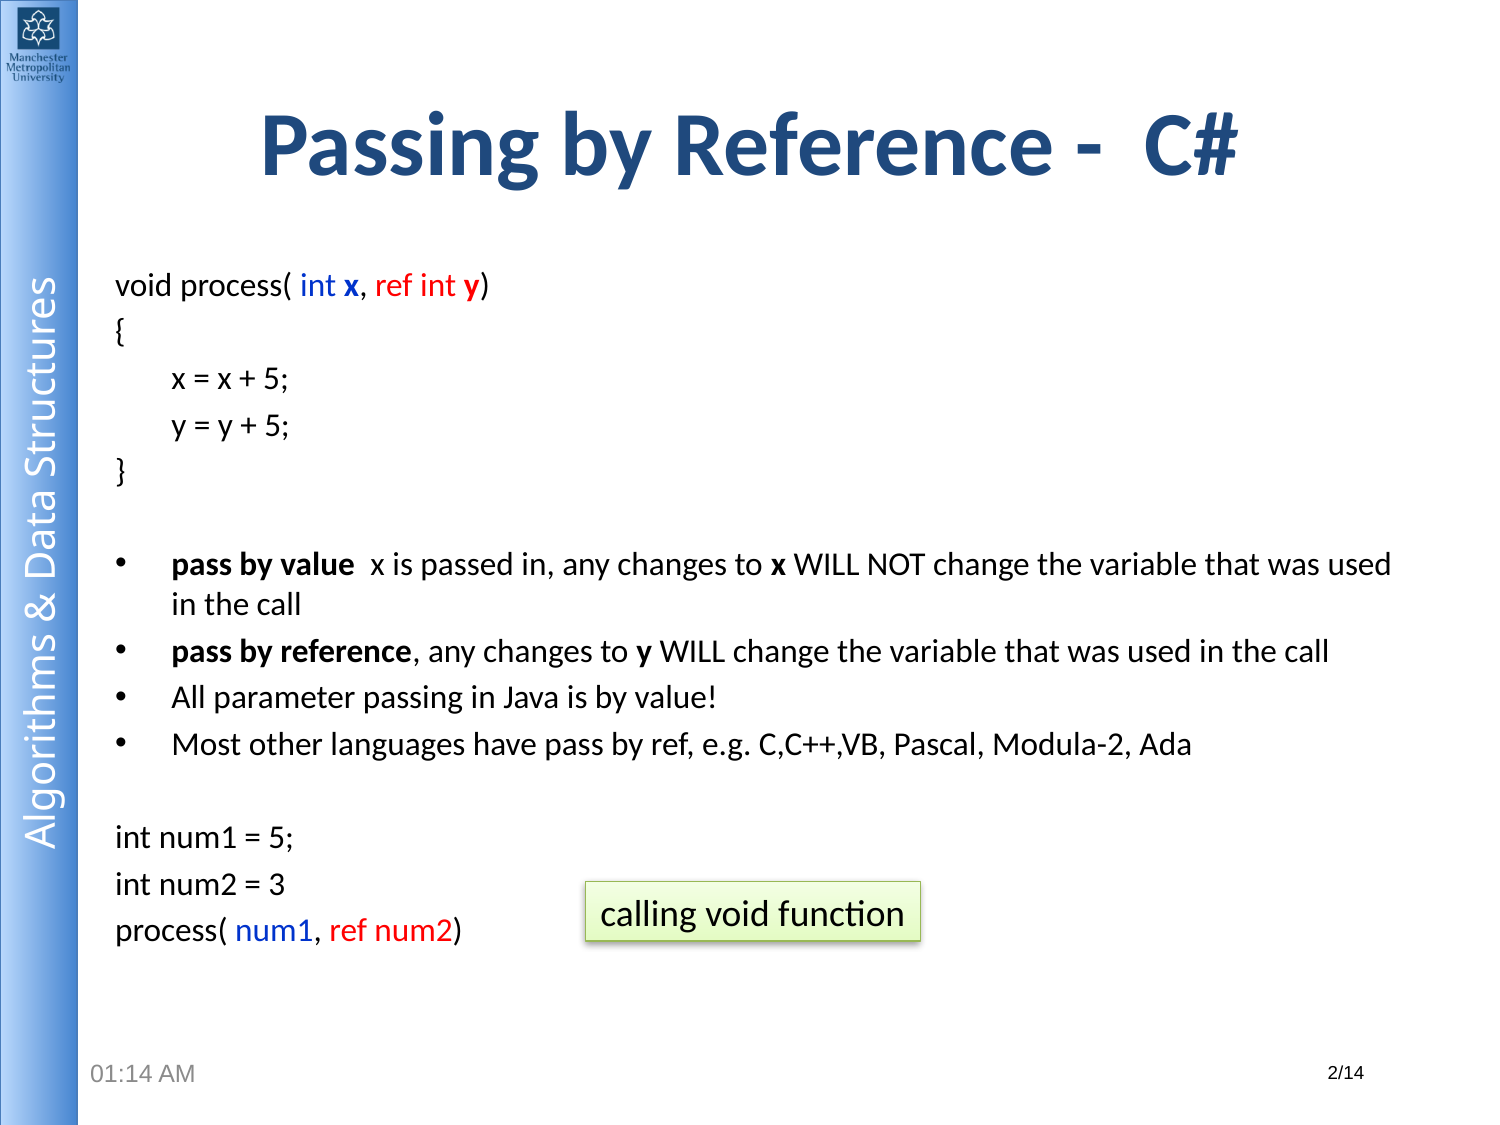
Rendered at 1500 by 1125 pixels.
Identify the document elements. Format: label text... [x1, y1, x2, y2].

text_box calling void function [585, 881, 921, 942]
list void process( int x, ref int y) { x = x + 5; y = y + 5; } pass by value x is passed in, any changes to x WILL NOT change the variable that was used in the call pass by reference, any changes to y WILL change the variable that was used in the call All parameter passing in Java is by value! Most other languages have pass by ref, e.g. C,C++,VB, Pascal, Modula-2, Ada int num1 = 5; int num2 = 3 process( num1, ref num2) [100, 255, 1421, 999]
title Passing by Reference - C# [74, 44, 1426, 233]
picture [5, 7, 70, 83]
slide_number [75, 1042, 425, 1103]
